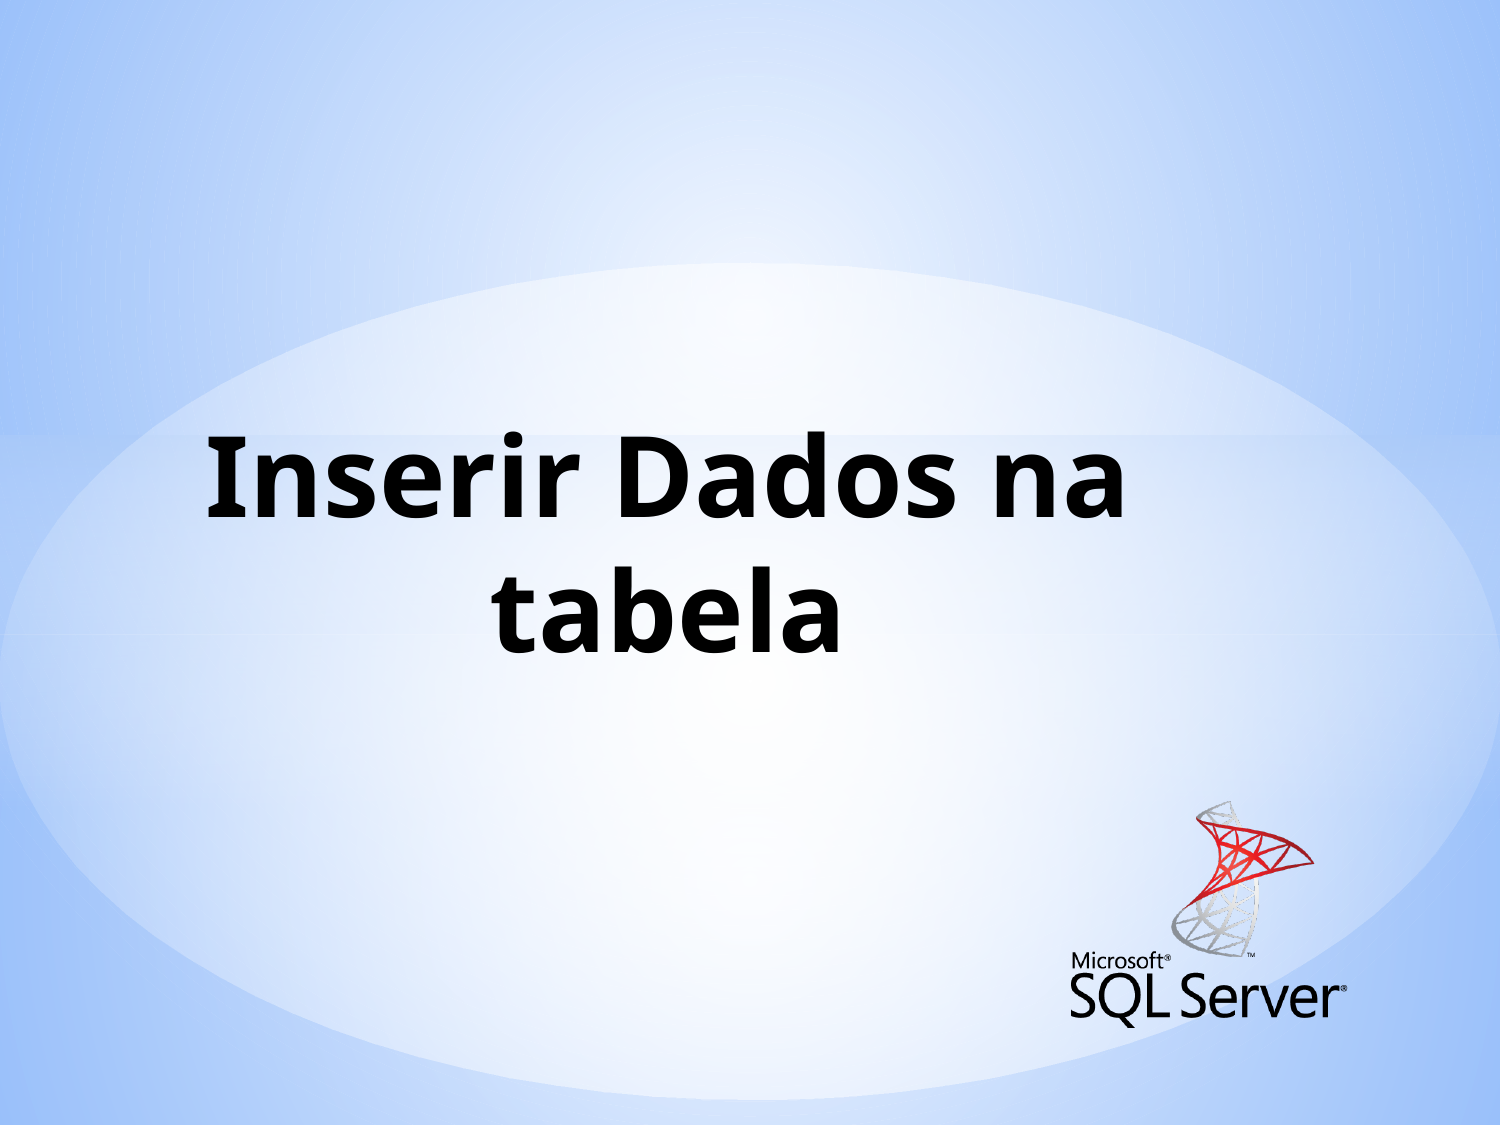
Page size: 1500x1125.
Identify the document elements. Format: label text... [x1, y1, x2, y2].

picture [1068, 798, 1350, 1030]
title Inserir Dados na tabela [64, 397, 1242, 692]
